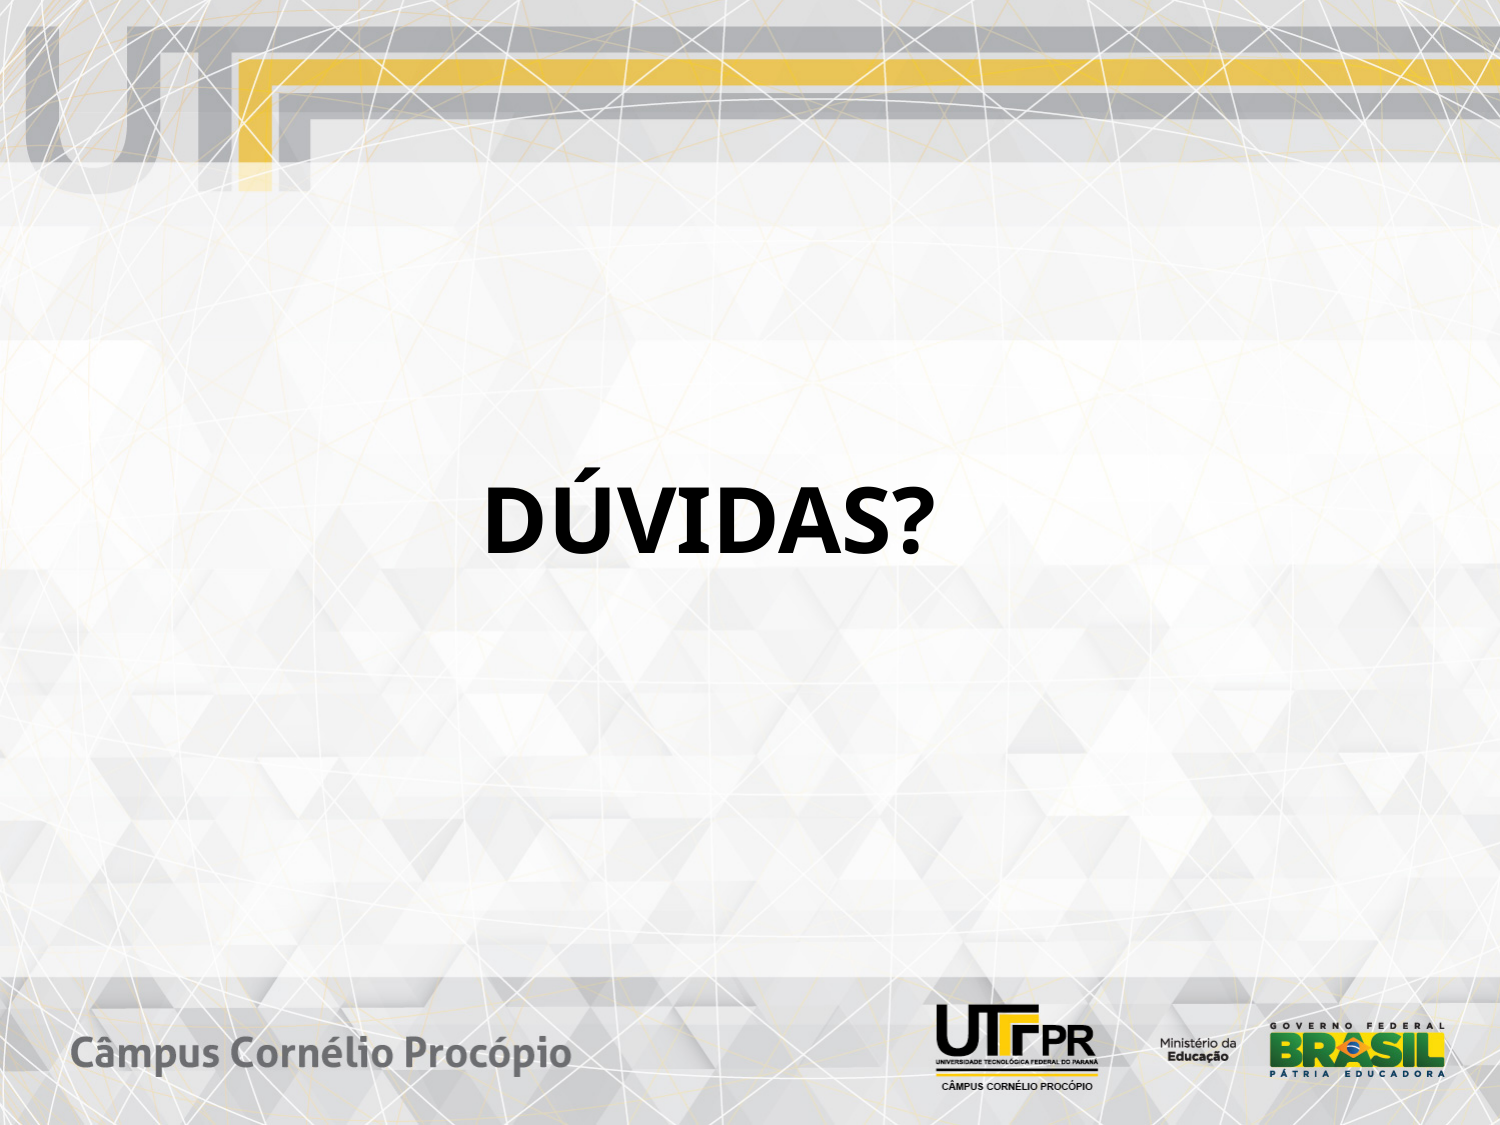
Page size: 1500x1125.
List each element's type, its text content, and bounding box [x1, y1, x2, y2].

picture [0, 0, 1500, 1125]
title DÚVIDAS? [465, 415, 1500, 634]
